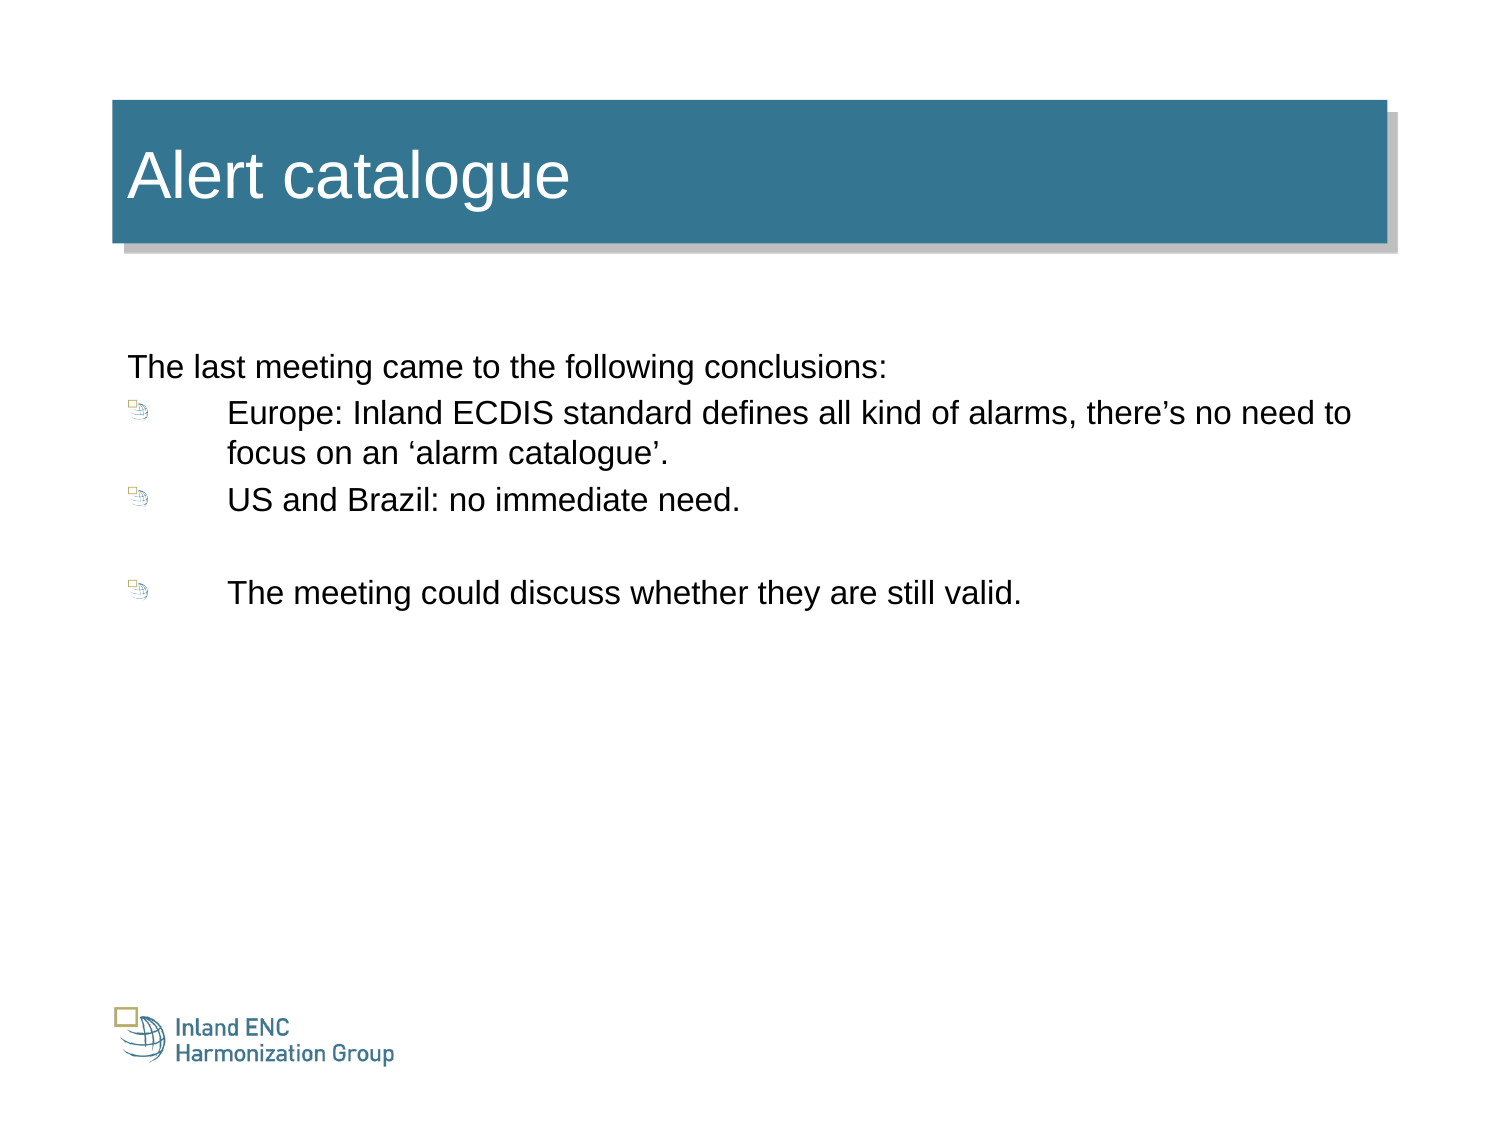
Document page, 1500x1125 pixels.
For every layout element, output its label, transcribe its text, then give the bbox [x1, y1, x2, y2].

text_box Alert catalogue [112, 99, 1388, 244]
picture [112, 1005, 396, 1068]
text_box The last meeting came to the following conclusions: Europe: Inland ECDIS standard defines all kind of alarms, there’s no need to focus on an ‘alarm catalogue’. US and Brazil: no immediate need. The meeting could discuss whether they are still valid. [112, 337, 1388, 950]
picture [127, 486, 150, 510]
picture [127, 579, 150, 603]
picture [127, 399, 150, 424]
